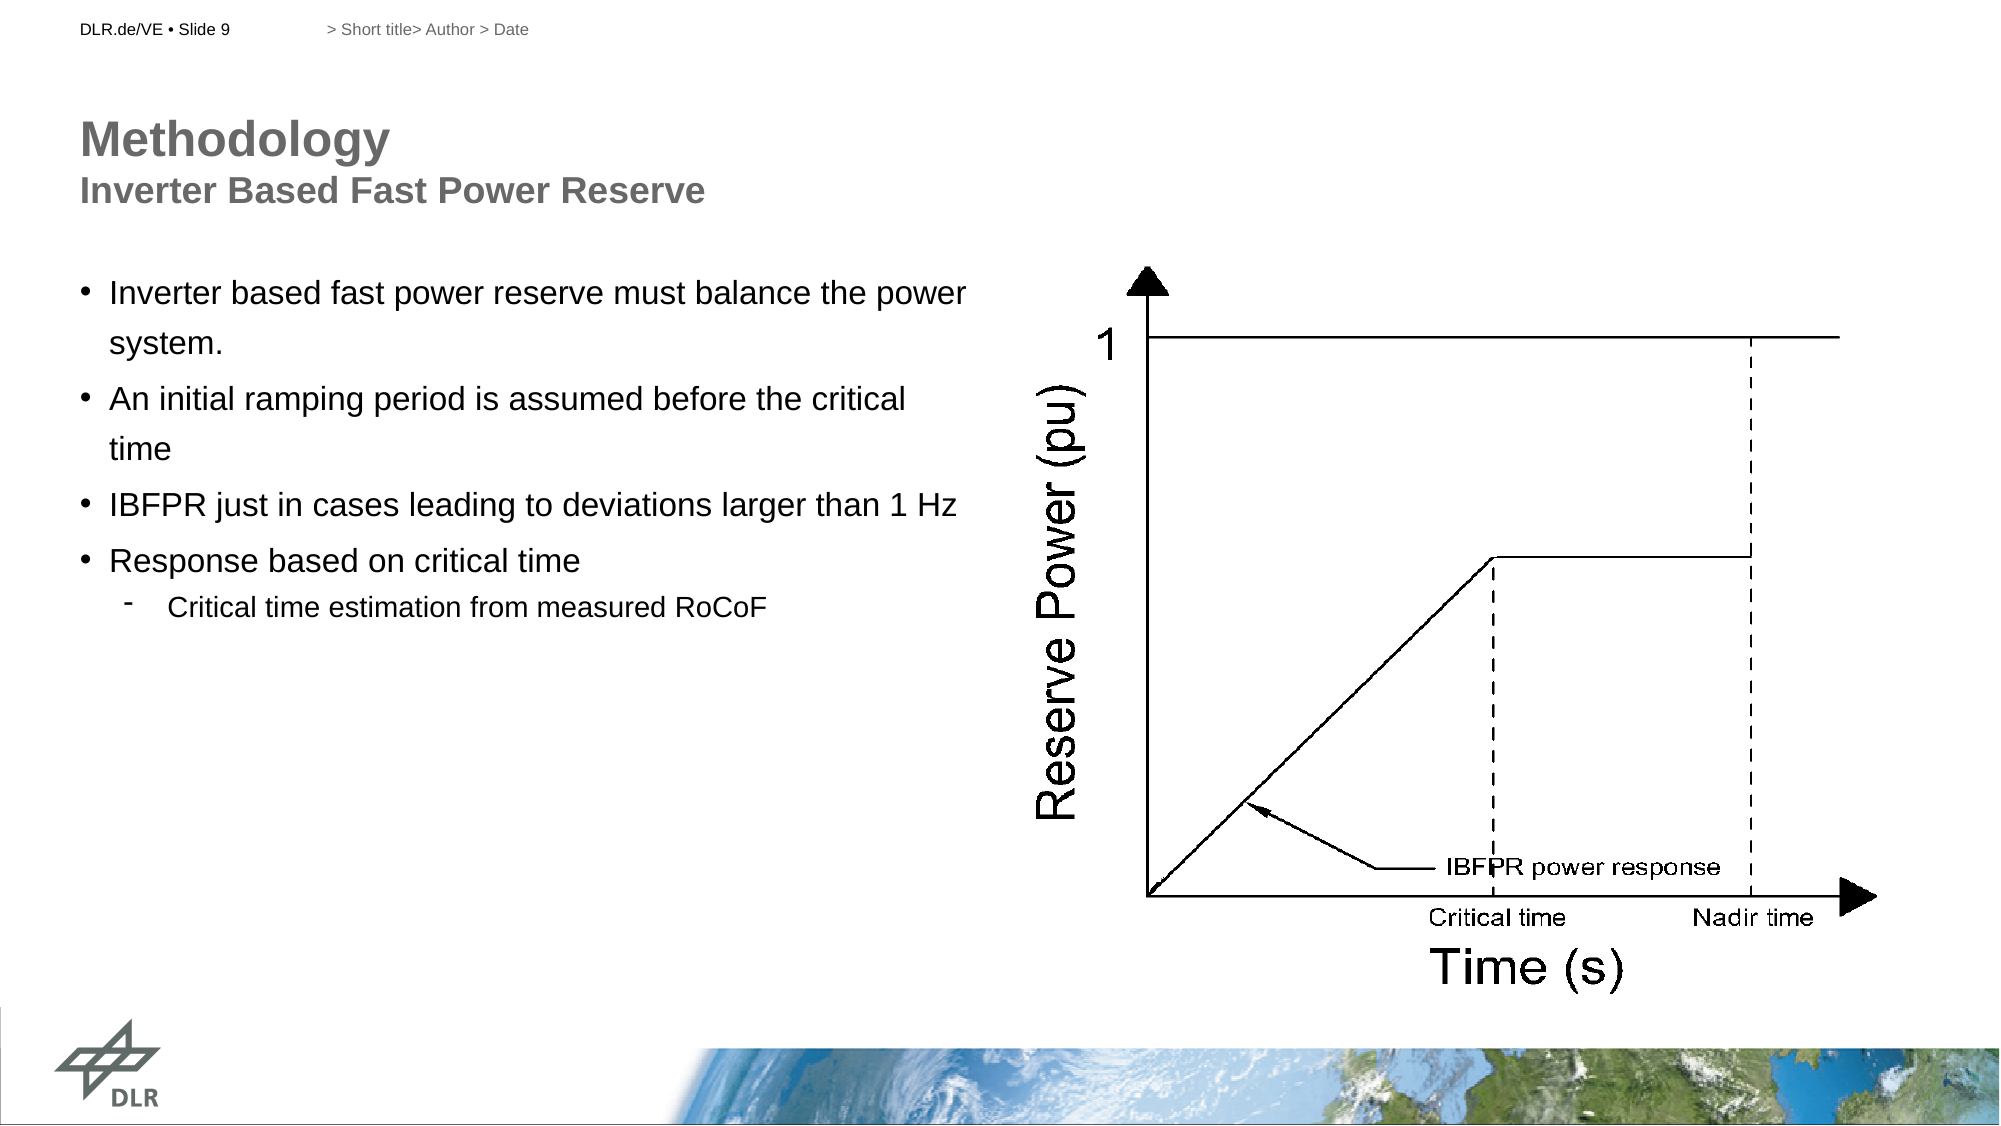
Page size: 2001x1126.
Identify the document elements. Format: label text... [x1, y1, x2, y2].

picture [1011, 260, 1884, 994]
picture [0, 1007, 2000, 1125]
title Methodology Inverter Based Fast Power Reserve [79, 106, 1921, 228]
list Inverter based fast power reserve must balance the power system. An initial ramping period is assumed before the critical time IBFPR just in cases leading to deviations larger than 1 Hz Response based on critical time Critical time estimation from measured RoCoF [79, 261, 980, 973]
footer > Short title> Author > Date [327, 19, 1921, 45]
slide_number DLR.de/VE • Slide 9 [79, 19, 327, 45]
